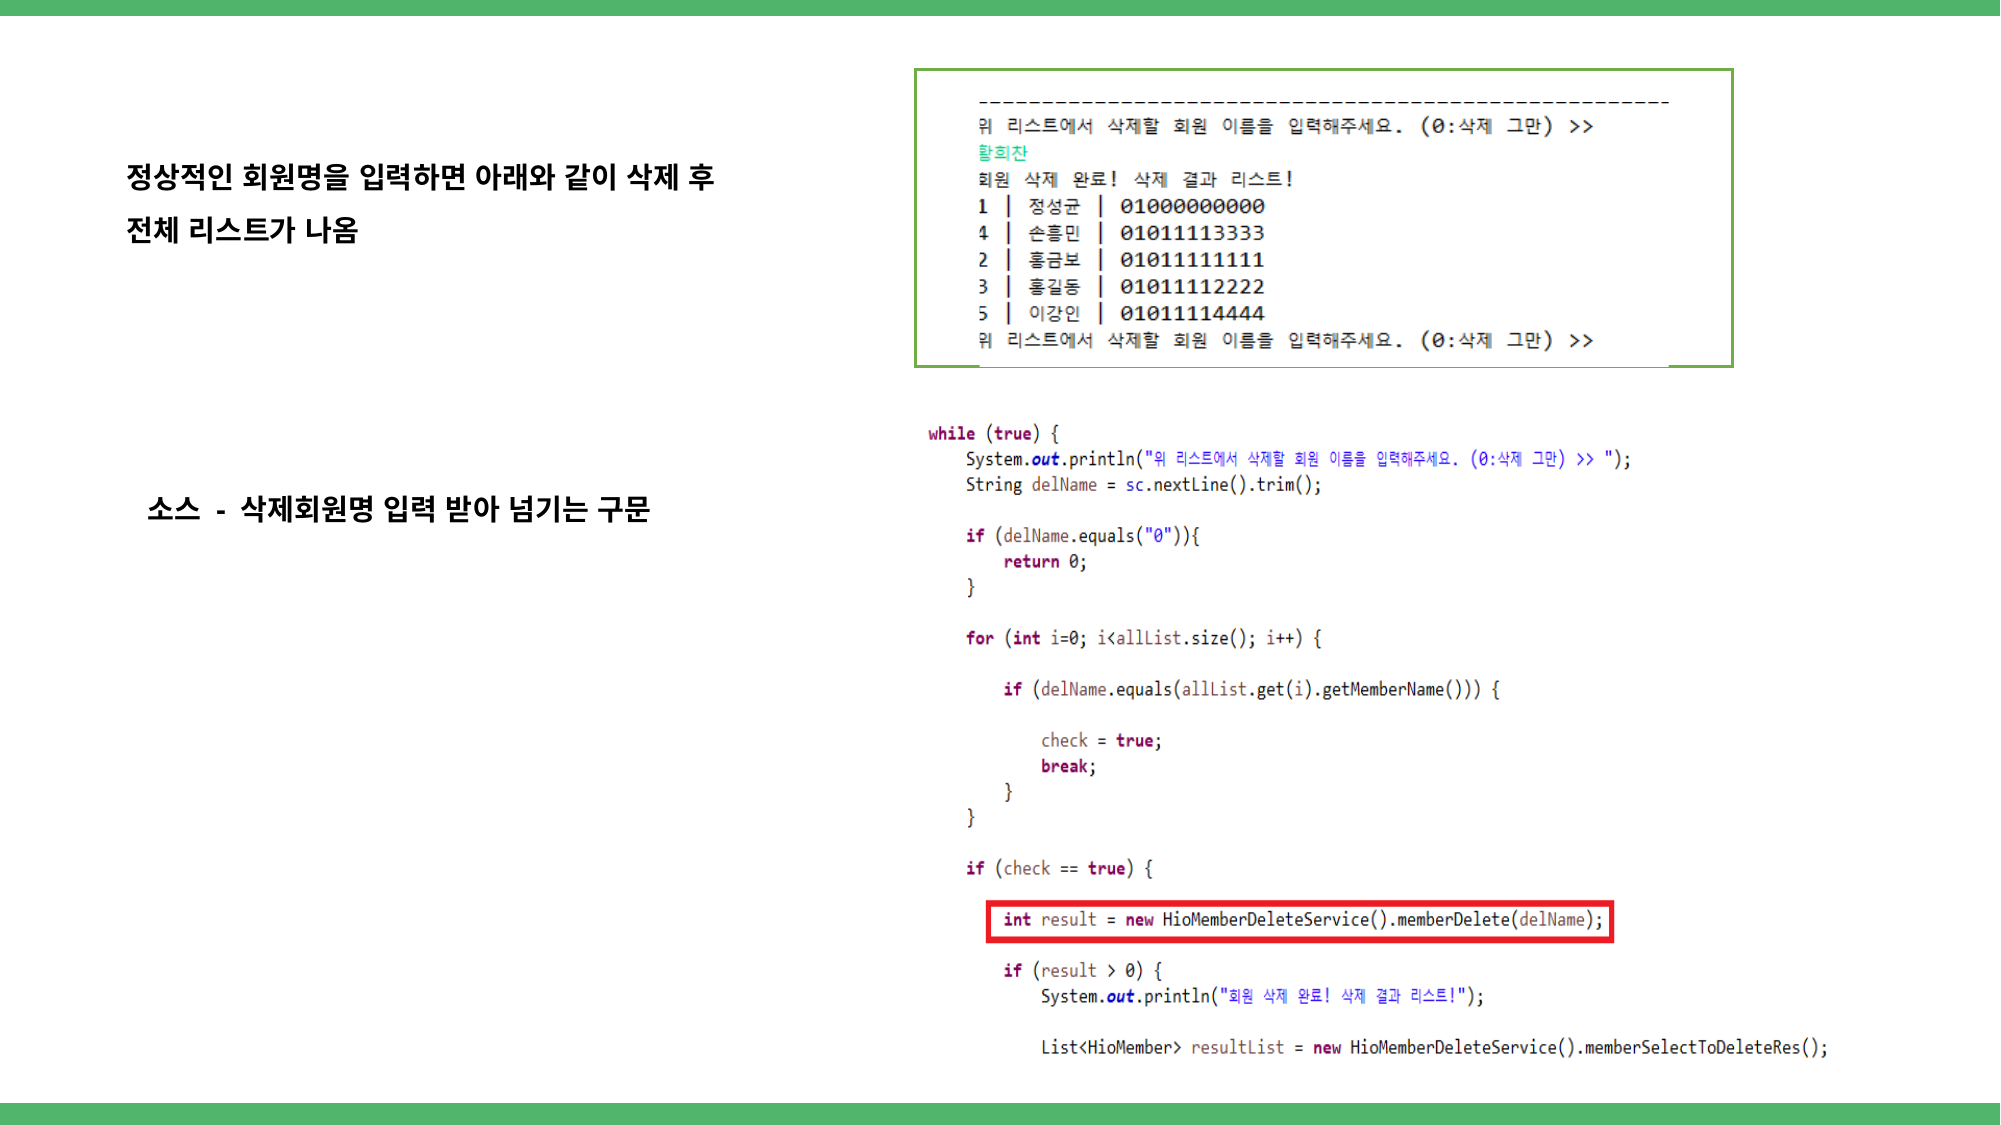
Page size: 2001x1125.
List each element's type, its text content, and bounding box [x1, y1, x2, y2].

picture [0, 0, 2000, 16]
text_box [914, 69, 1734, 367]
picture [979, 102, 1669, 367]
picture [915, 421, 1831, 1078]
text_box 정상적인 회원명을 입력하면 아래와 같이 삭제 후 전체 리스트가 나옴 [112, 134, 979, 255]
text_box 소스 - 삭제회원명 입력 받아 넘기는 구문 [132, 484, 667, 534]
picture [0, 1103, 2000, 1125]
